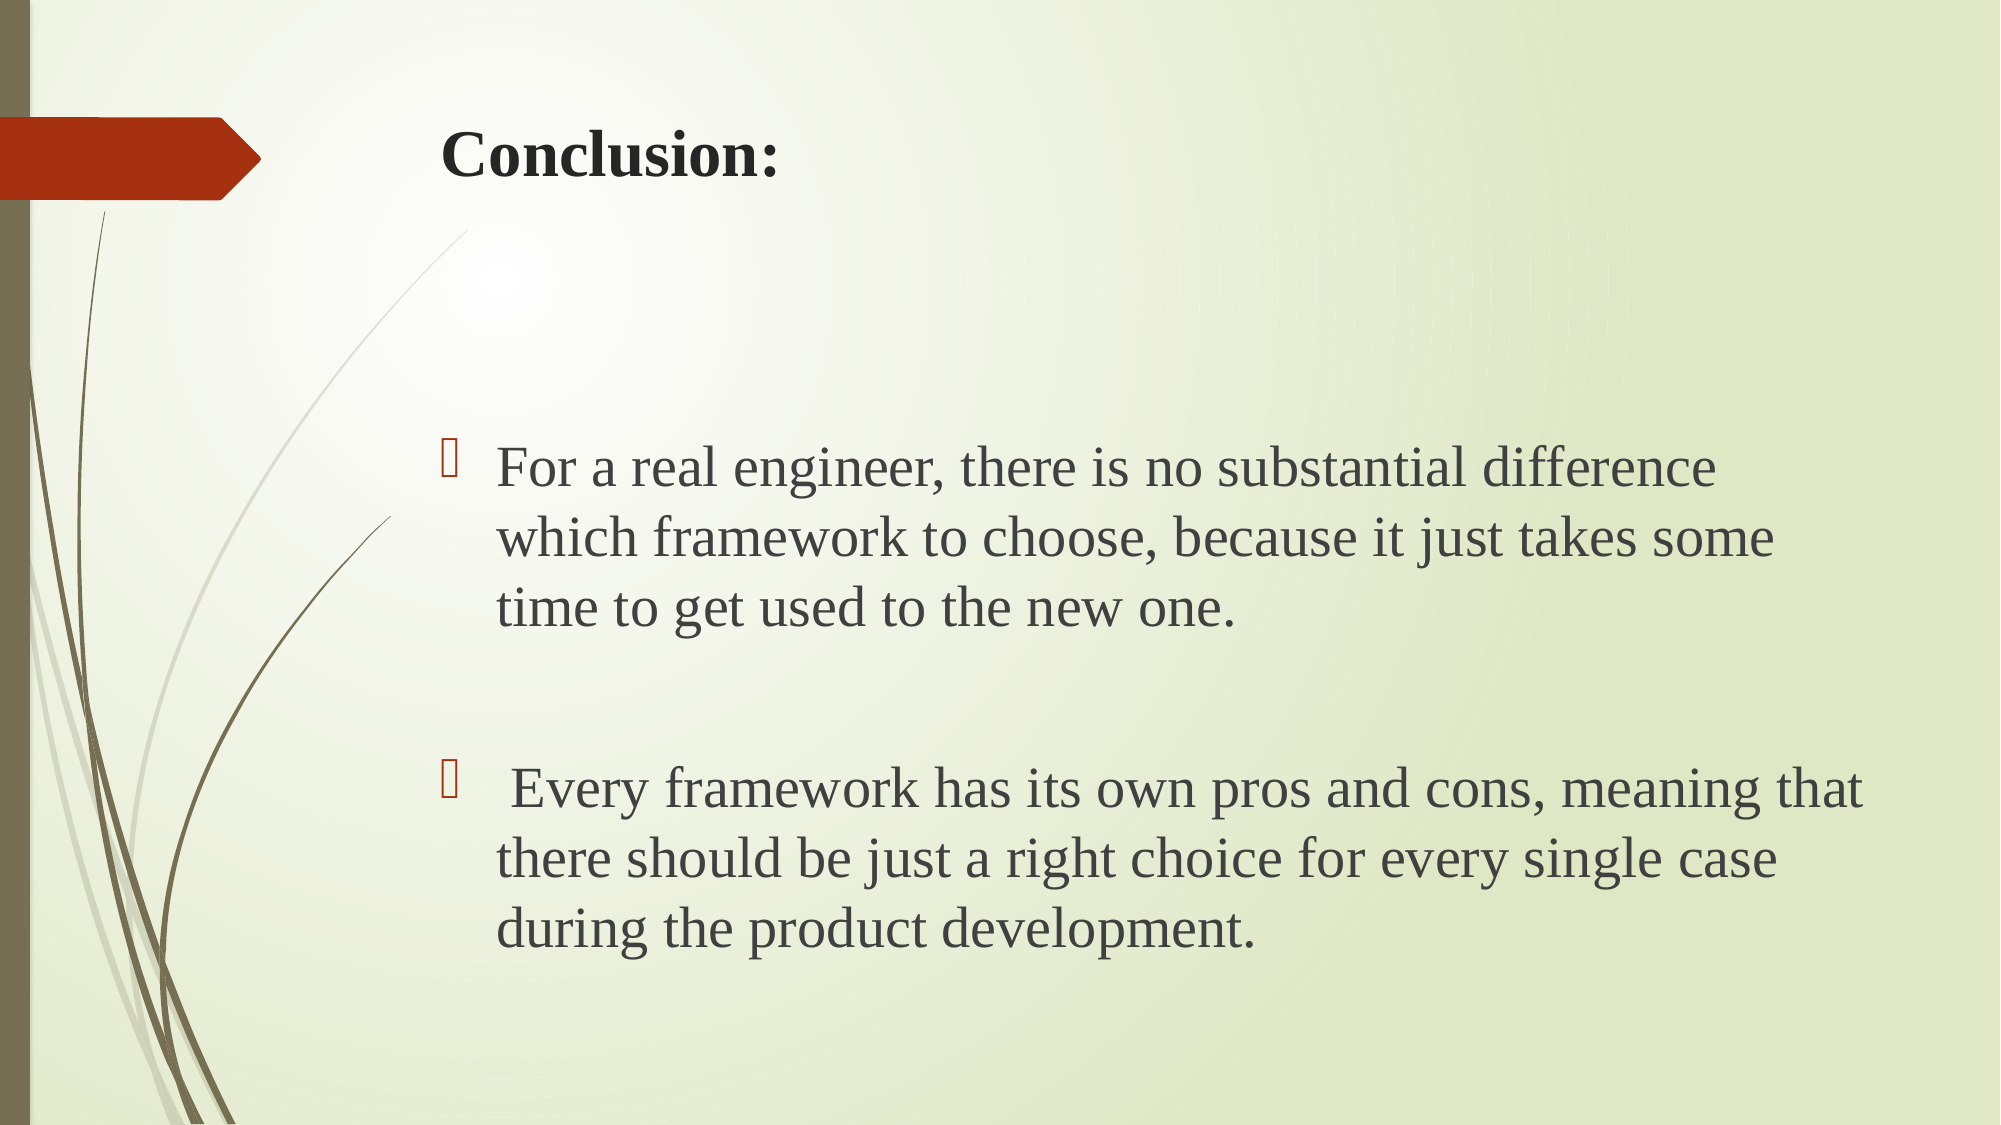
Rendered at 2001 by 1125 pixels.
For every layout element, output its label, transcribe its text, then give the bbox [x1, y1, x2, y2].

list For a real engineer, there is no substantial difference which framework to choose, because it just takes some time to get used to the new one. Every framework has its own pros and cons, meaning that there should be just a right choice for every single case during the product development. [424, 350, 1888, 970]
title Conclusion: [425, 102, 1888, 313]
